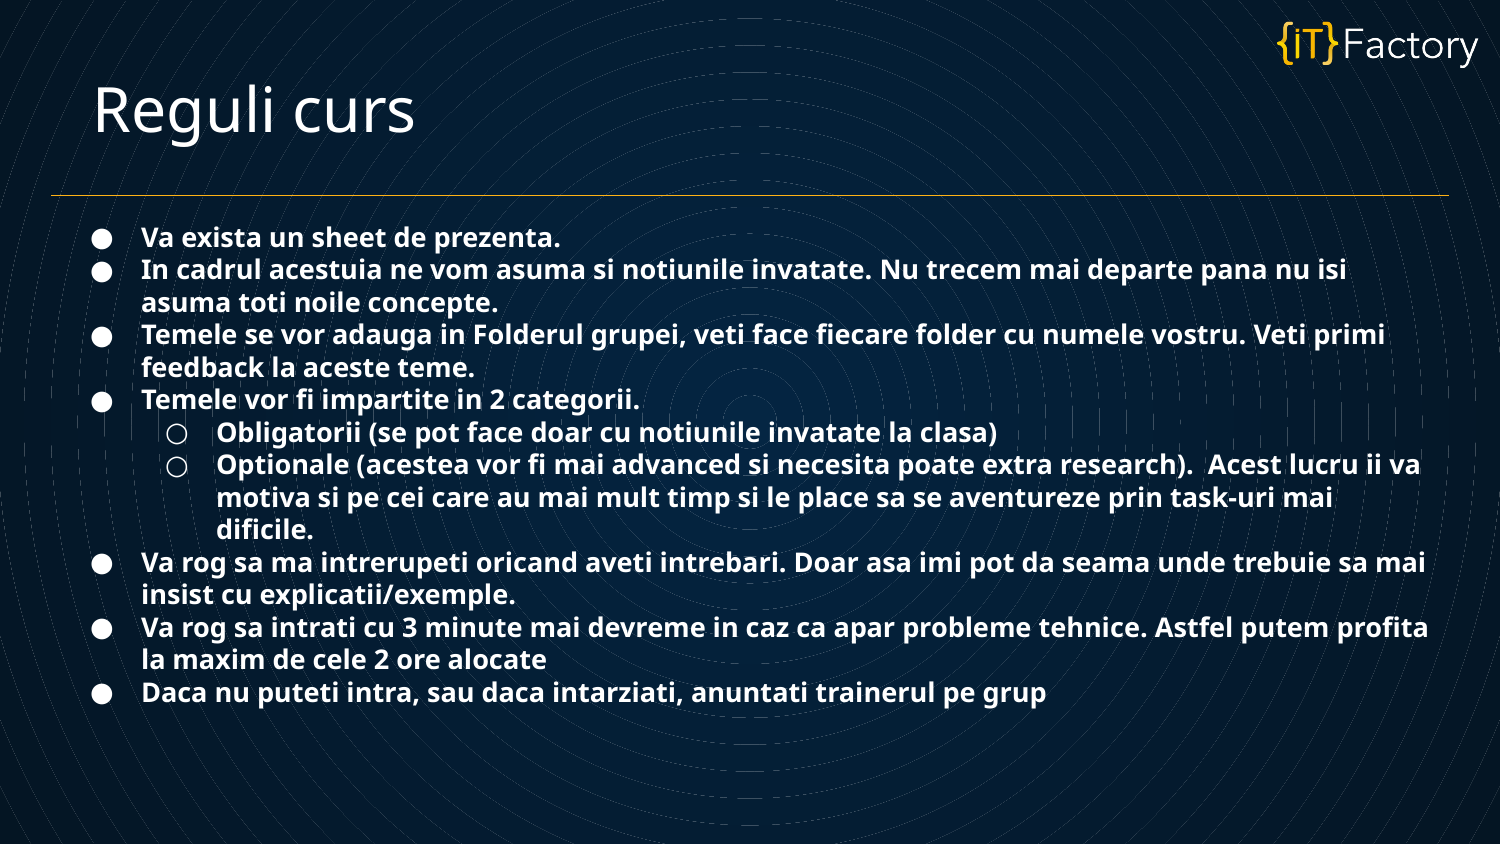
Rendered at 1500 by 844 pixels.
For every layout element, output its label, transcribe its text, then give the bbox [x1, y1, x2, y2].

title Reguli curs [51, 60, 460, 161]
picture [1277, 16, 1479, 73]
text_box Va exista un sheet de prezenta. In cadrul acestuia ne vom asuma si notiunile invatate. Nu trecem mai departe pana nu isi asuma toti noile concepte. Temele se vor adauga in Folderul grupei, veti face fiecare folder cu numele vostru. Veti primi feedback la aceste teme. Temele vor fi impartite in 2 categorii. Obligatorii (se pot face doar cu notiunile invatate la clasa) Optionale (acestea vor fi mai advanced si necesita poate extra research). Acest lucru ii va motiva si pe cei care au mai mult timp si le place sa se aventureze prin task-uri mai dificile. Va rog sa ma intrerupeti oricand aveti intrebari. Doar asa imi pot da seama unde trebuie sa mai insist cu explicatii/exemple. Va rog sa intrati cu 3 minute mai devreme in caz ca apar probleme tehnice. Astfel putem profita la maxim de cele 2 ore alocate Daca nu puteti intra, sau daca intarziati, anuntati trainerul pe grup [51, 205, 1449, 723]
